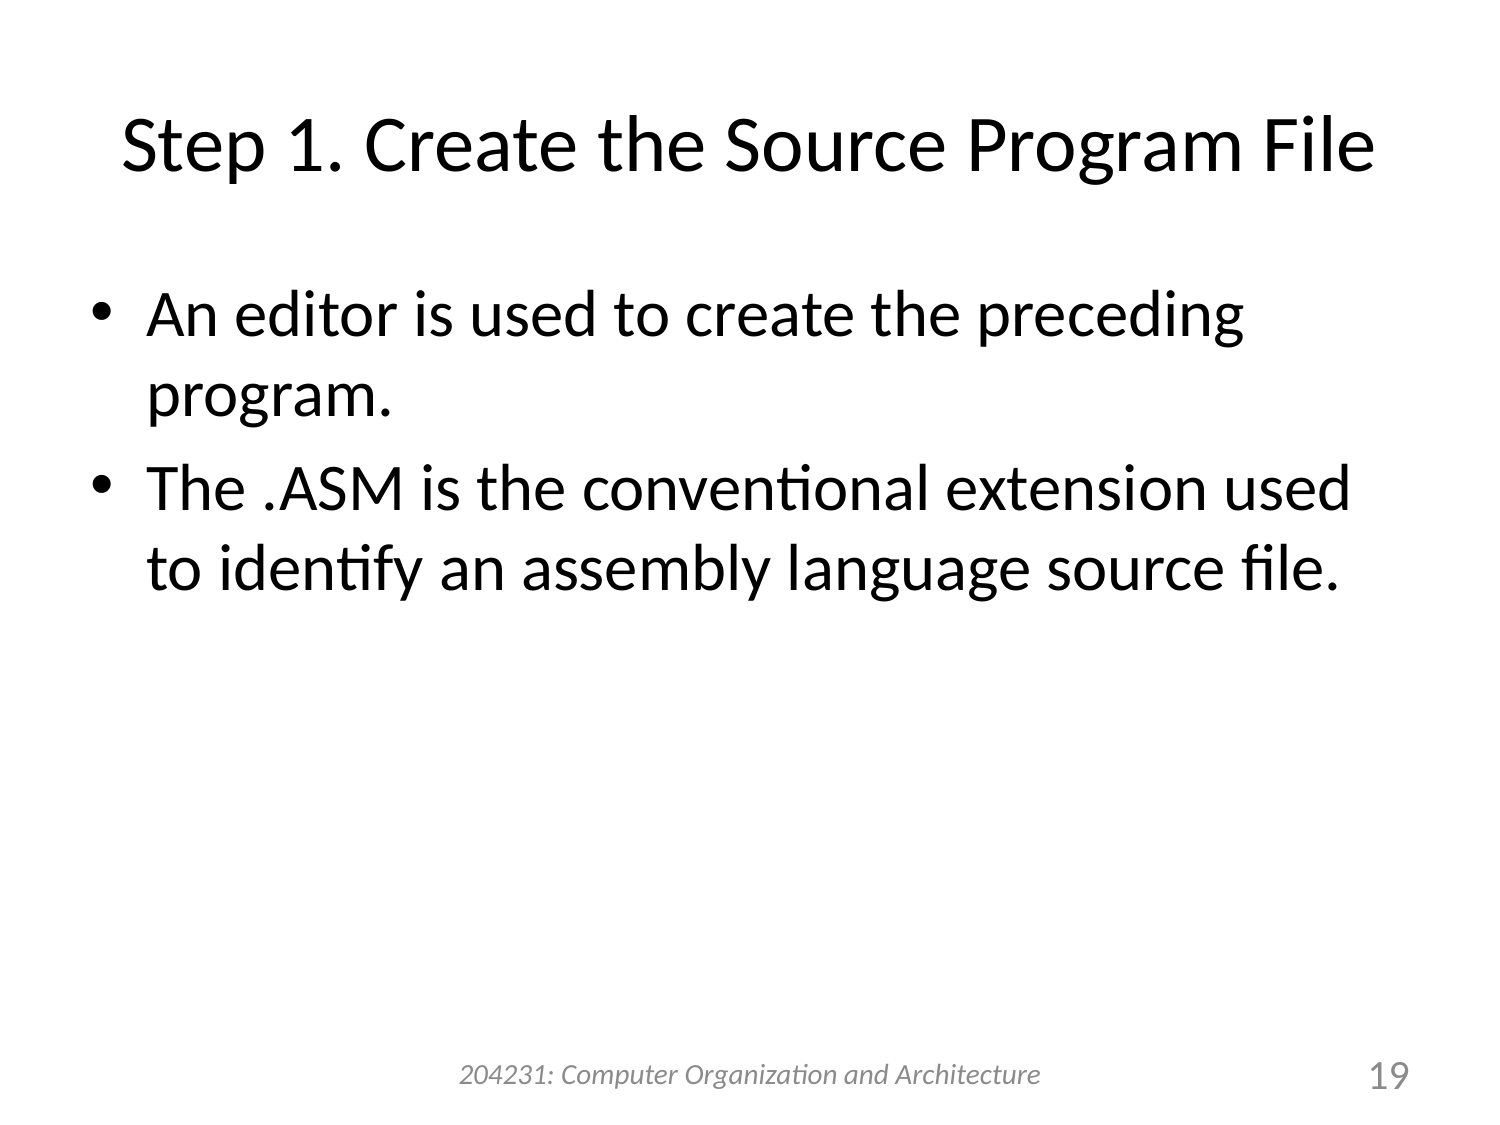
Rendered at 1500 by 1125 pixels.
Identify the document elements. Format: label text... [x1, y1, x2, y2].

footer 204231: Computer Organization and Architecture [76, 1042, 1074, 1103]
title Step 1. Create the Source Program File [75, 45, 1425, 233]
slide_number 19 [1074, 1042, 1425, 1103]
list An editor is used to create the preceding program. The .ASM is the conventional extension used to identify an assembly language source file. [75, 262, 1425, 1005]
